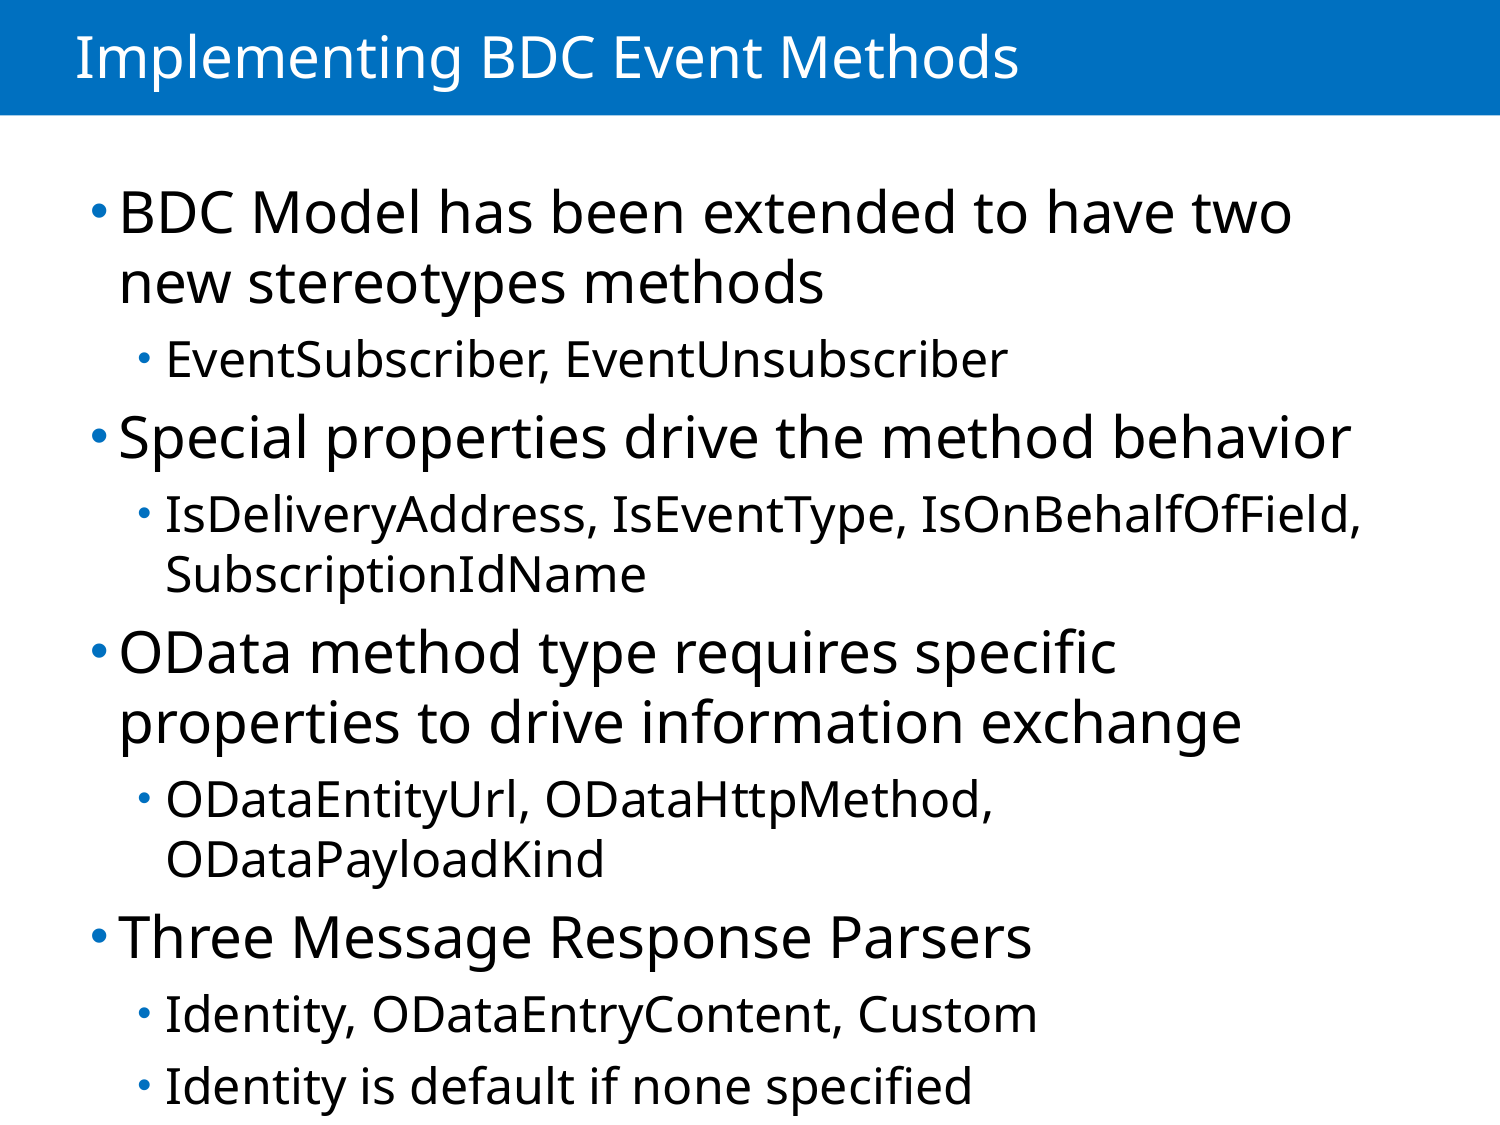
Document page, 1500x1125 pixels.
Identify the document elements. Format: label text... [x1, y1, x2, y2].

title Implementing BDC Event Methods [75, 0, 1351, 122]
text_box BDC Model has been extended to have two new stereotypes methods EventSubscriber, EventUnsubscriber Special properties drive the method behavior IsDeliveryAddress, IsEventType, IsOnBehalfOfField, SubscriptionIdName OData method type requires specific properties to drive information exchange ODataEntityUrl, ODataHttpMethod, ODataPayloadKind Three Message Response Parsers Identity, ODataEntryContent, Custom Identity is default if none specified [75, 167, 1408, 1012]
